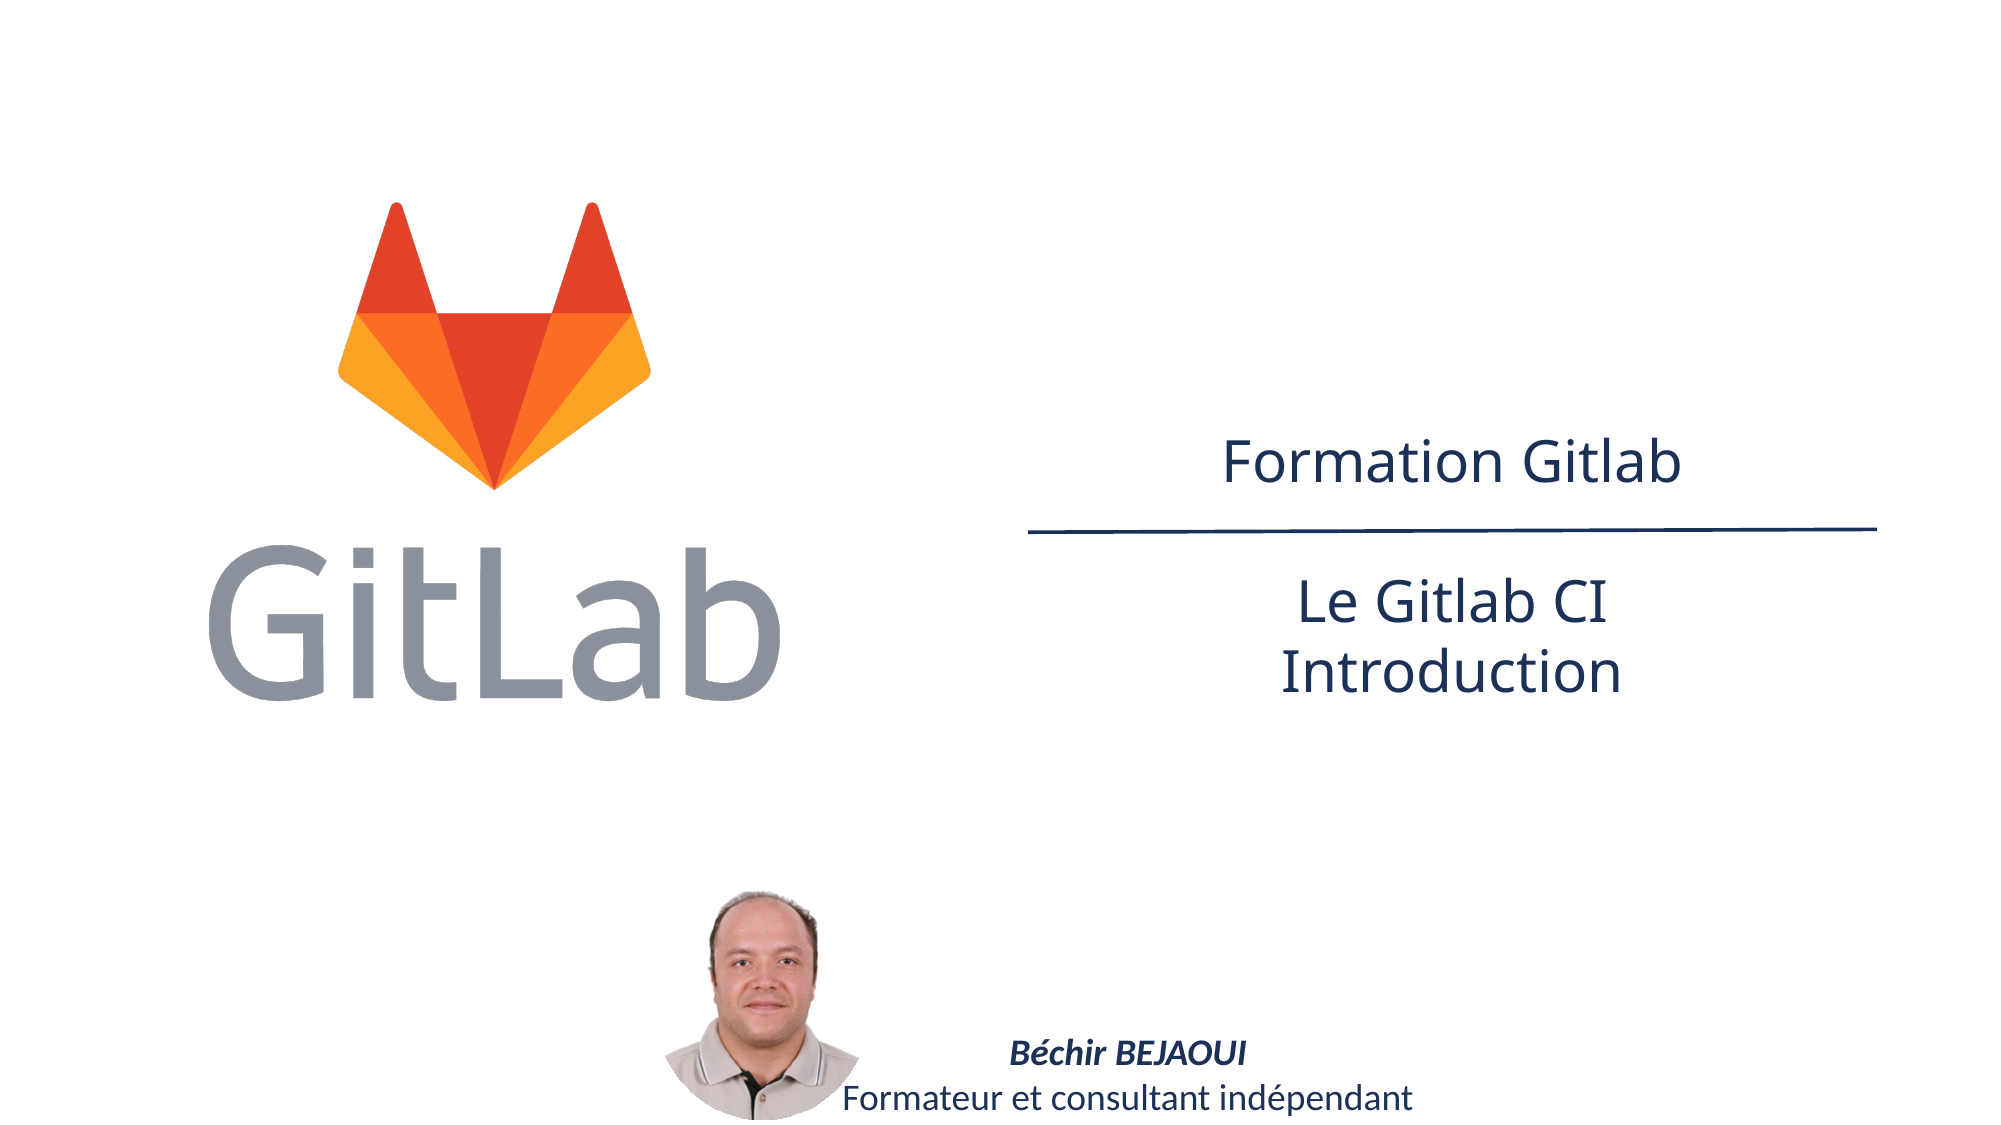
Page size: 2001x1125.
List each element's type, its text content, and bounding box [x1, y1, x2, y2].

picture [94, 88, 894, 813]
picture [638, 881, 894, 1125]
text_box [1027, 529, 1877, 533]
text_box Formation Gitlab Le Gitlab CI Introduction [1206, 533, 1698, 712]
text_box Formation Gitlab Le Gitlab CI Introduction [1206, 417, 1698, 529]
text_box Béchir BEJAOUI Formateur et consultant indépendant [894, 1020, 1481, 1125]
